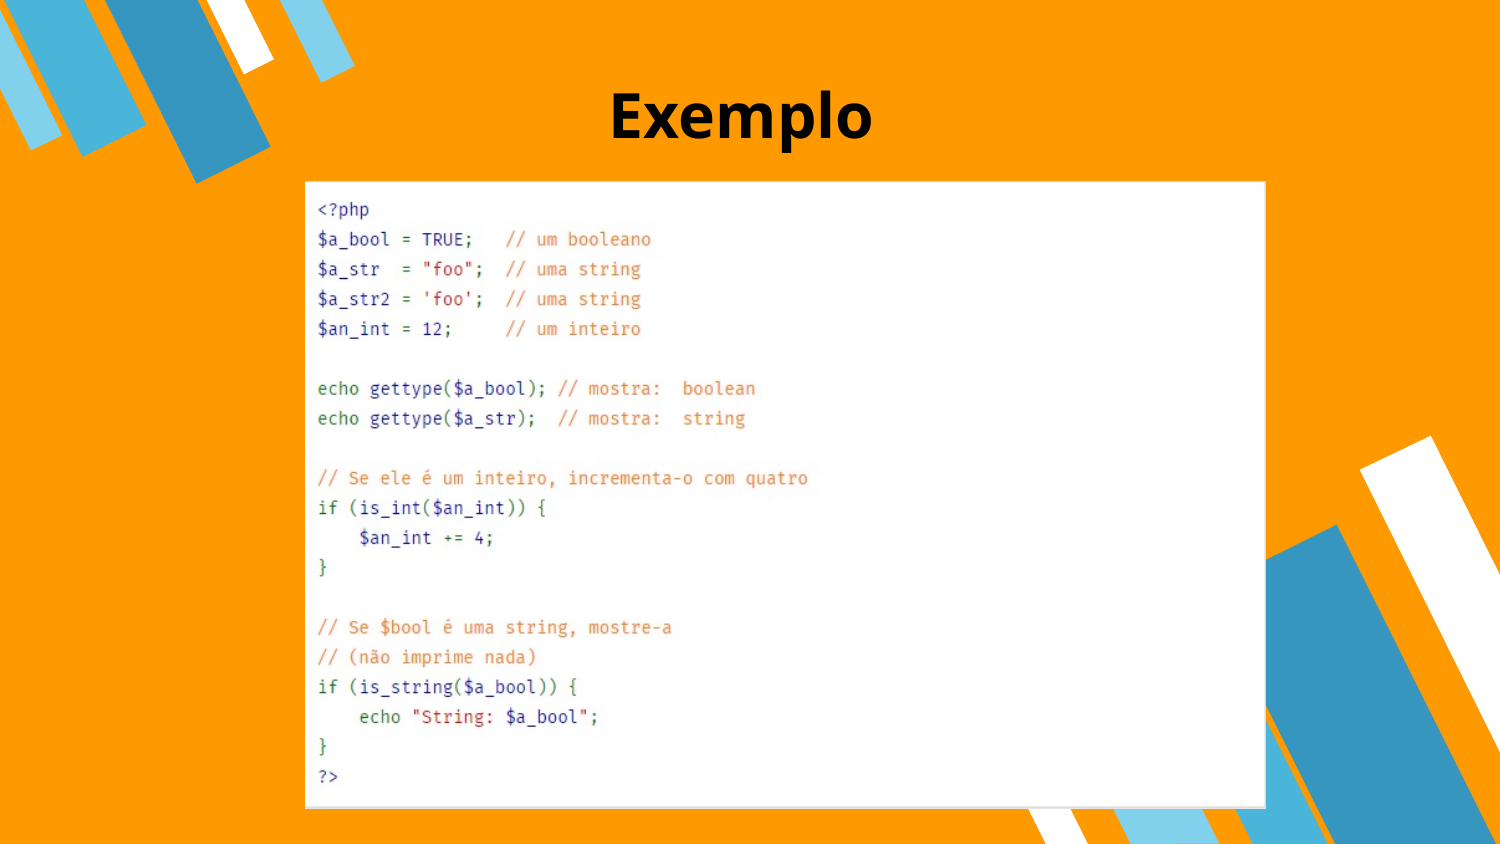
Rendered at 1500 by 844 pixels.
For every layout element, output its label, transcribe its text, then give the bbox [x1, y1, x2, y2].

picture [305, 180, 1267, 809]
title Exemplo [277, 48, 1223, 167]
